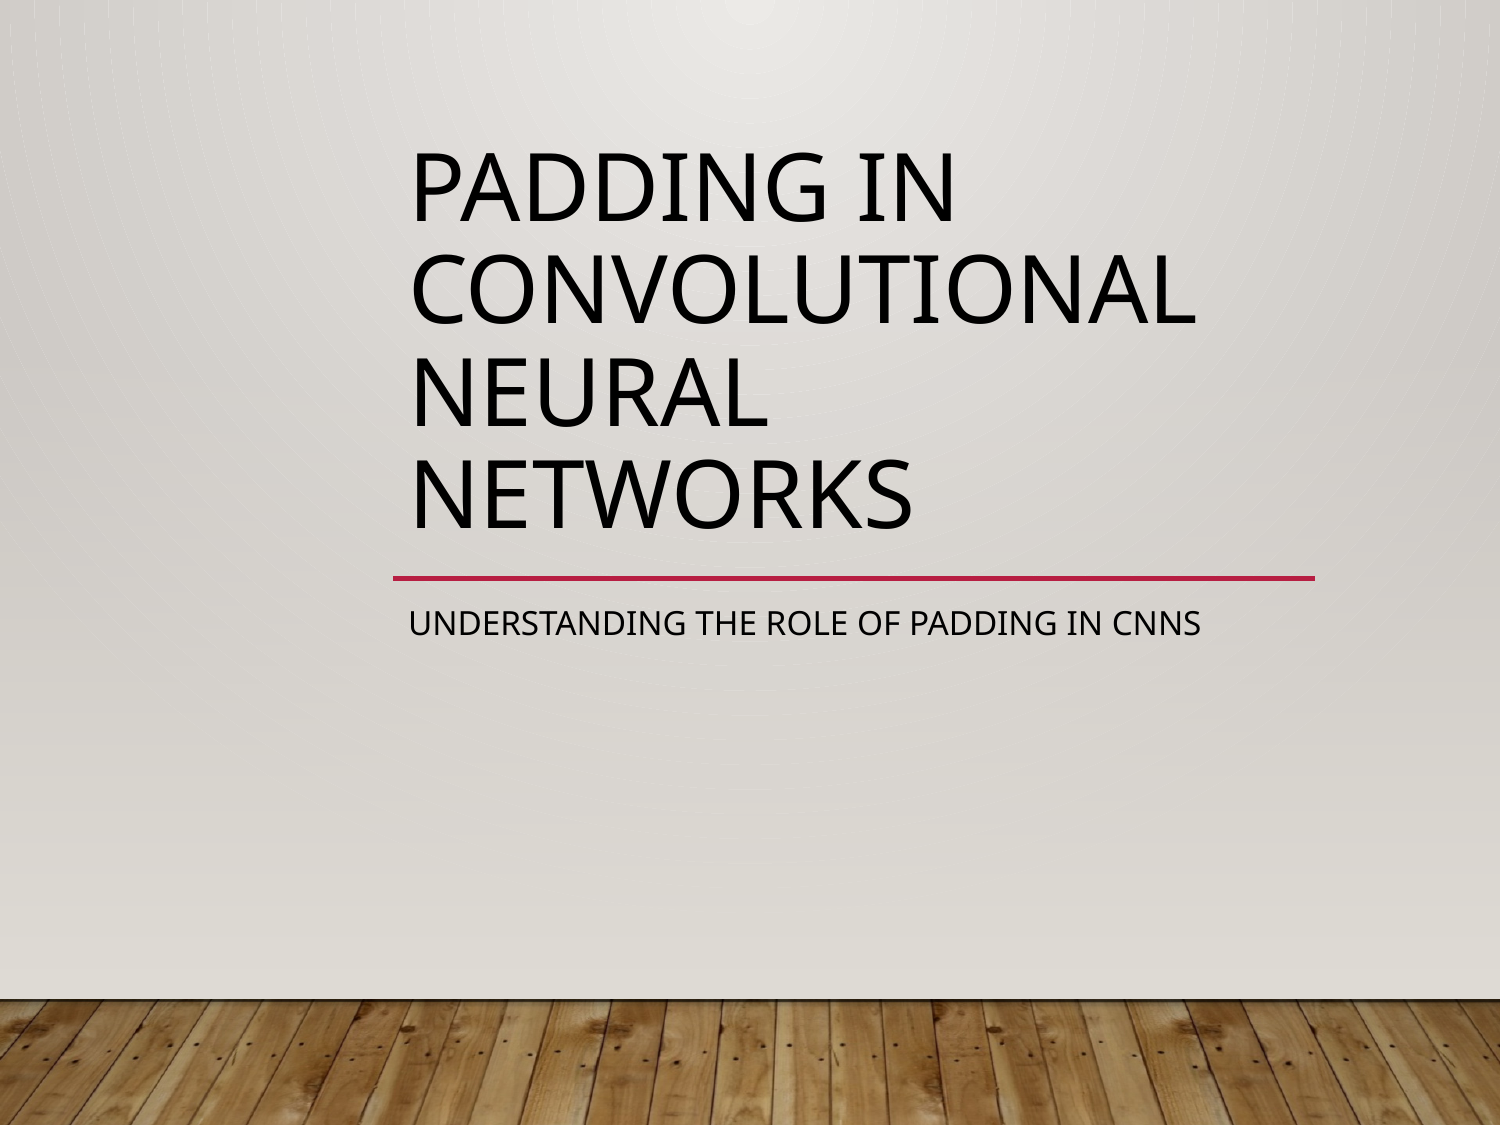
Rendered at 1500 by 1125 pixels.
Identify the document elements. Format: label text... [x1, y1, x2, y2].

title Padding in Convolutional Neural Networks [393, 131, 1315, 549]
picture [0, 999, 1500, 1125]
subtitle Understanding the Role of Padding in CNNs [393, 579, 1315, 740]
